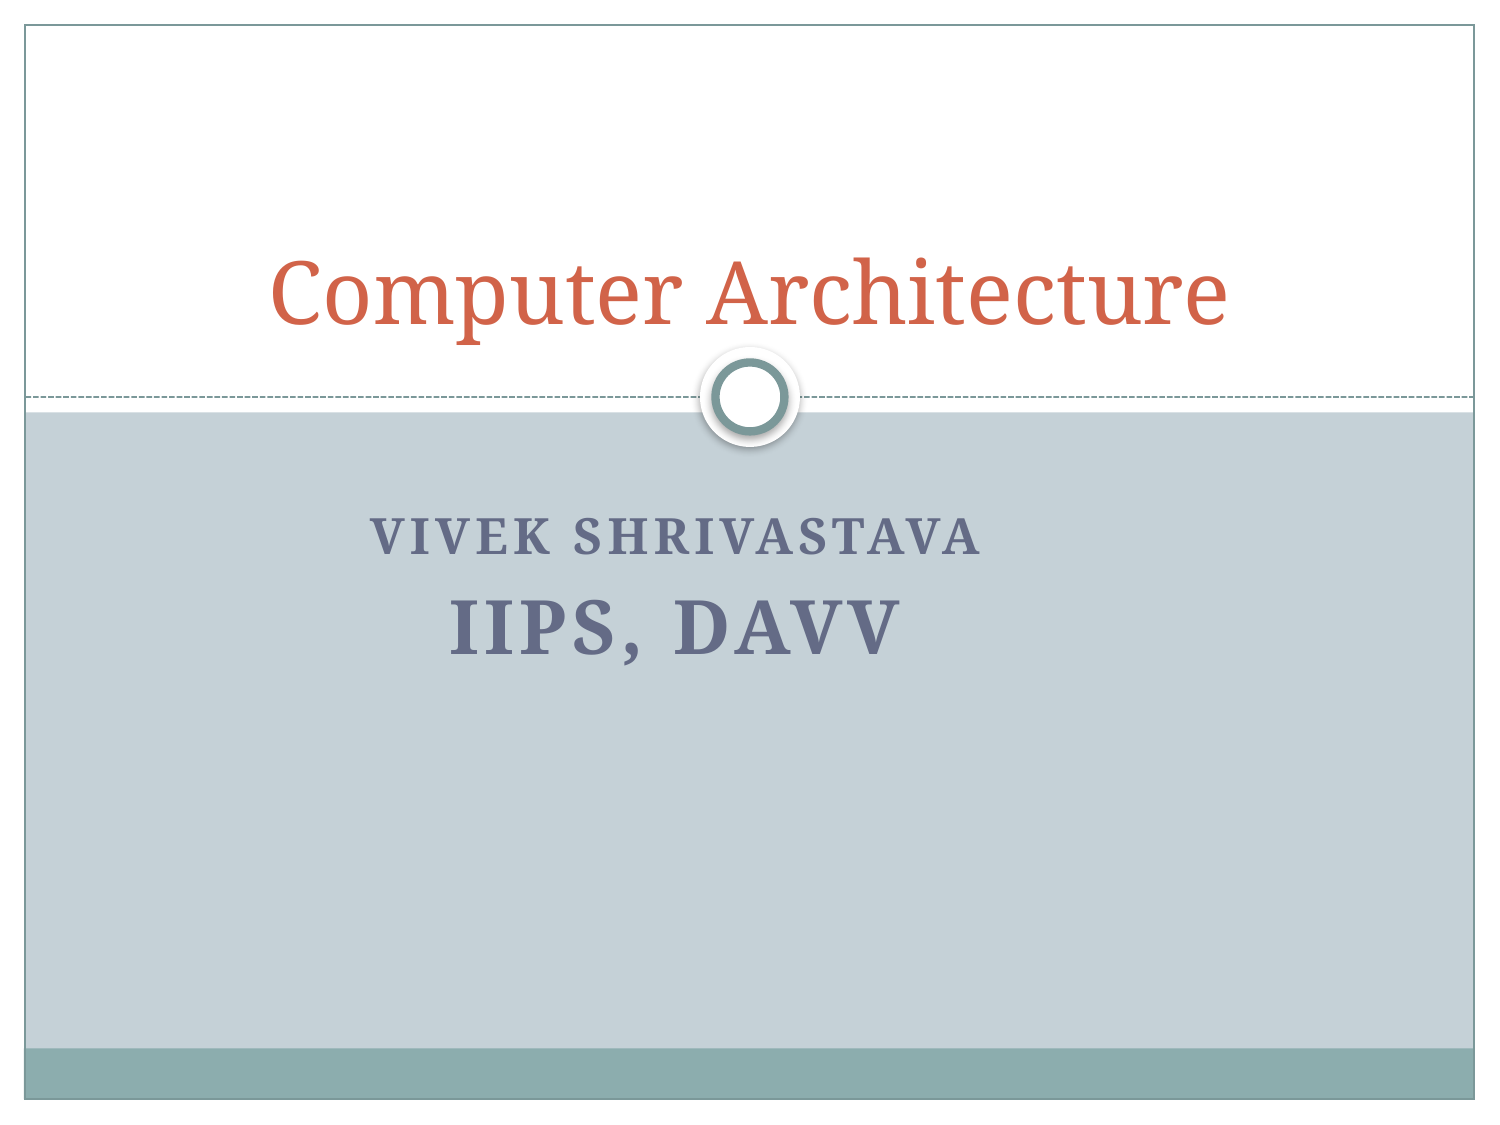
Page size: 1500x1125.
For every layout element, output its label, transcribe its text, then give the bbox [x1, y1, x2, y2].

title Computer Architecture [112, 62, 1388, 350]
subtitle Vivek Shrivastava IIPS, DAVV [150, 496, 1200, 688]
